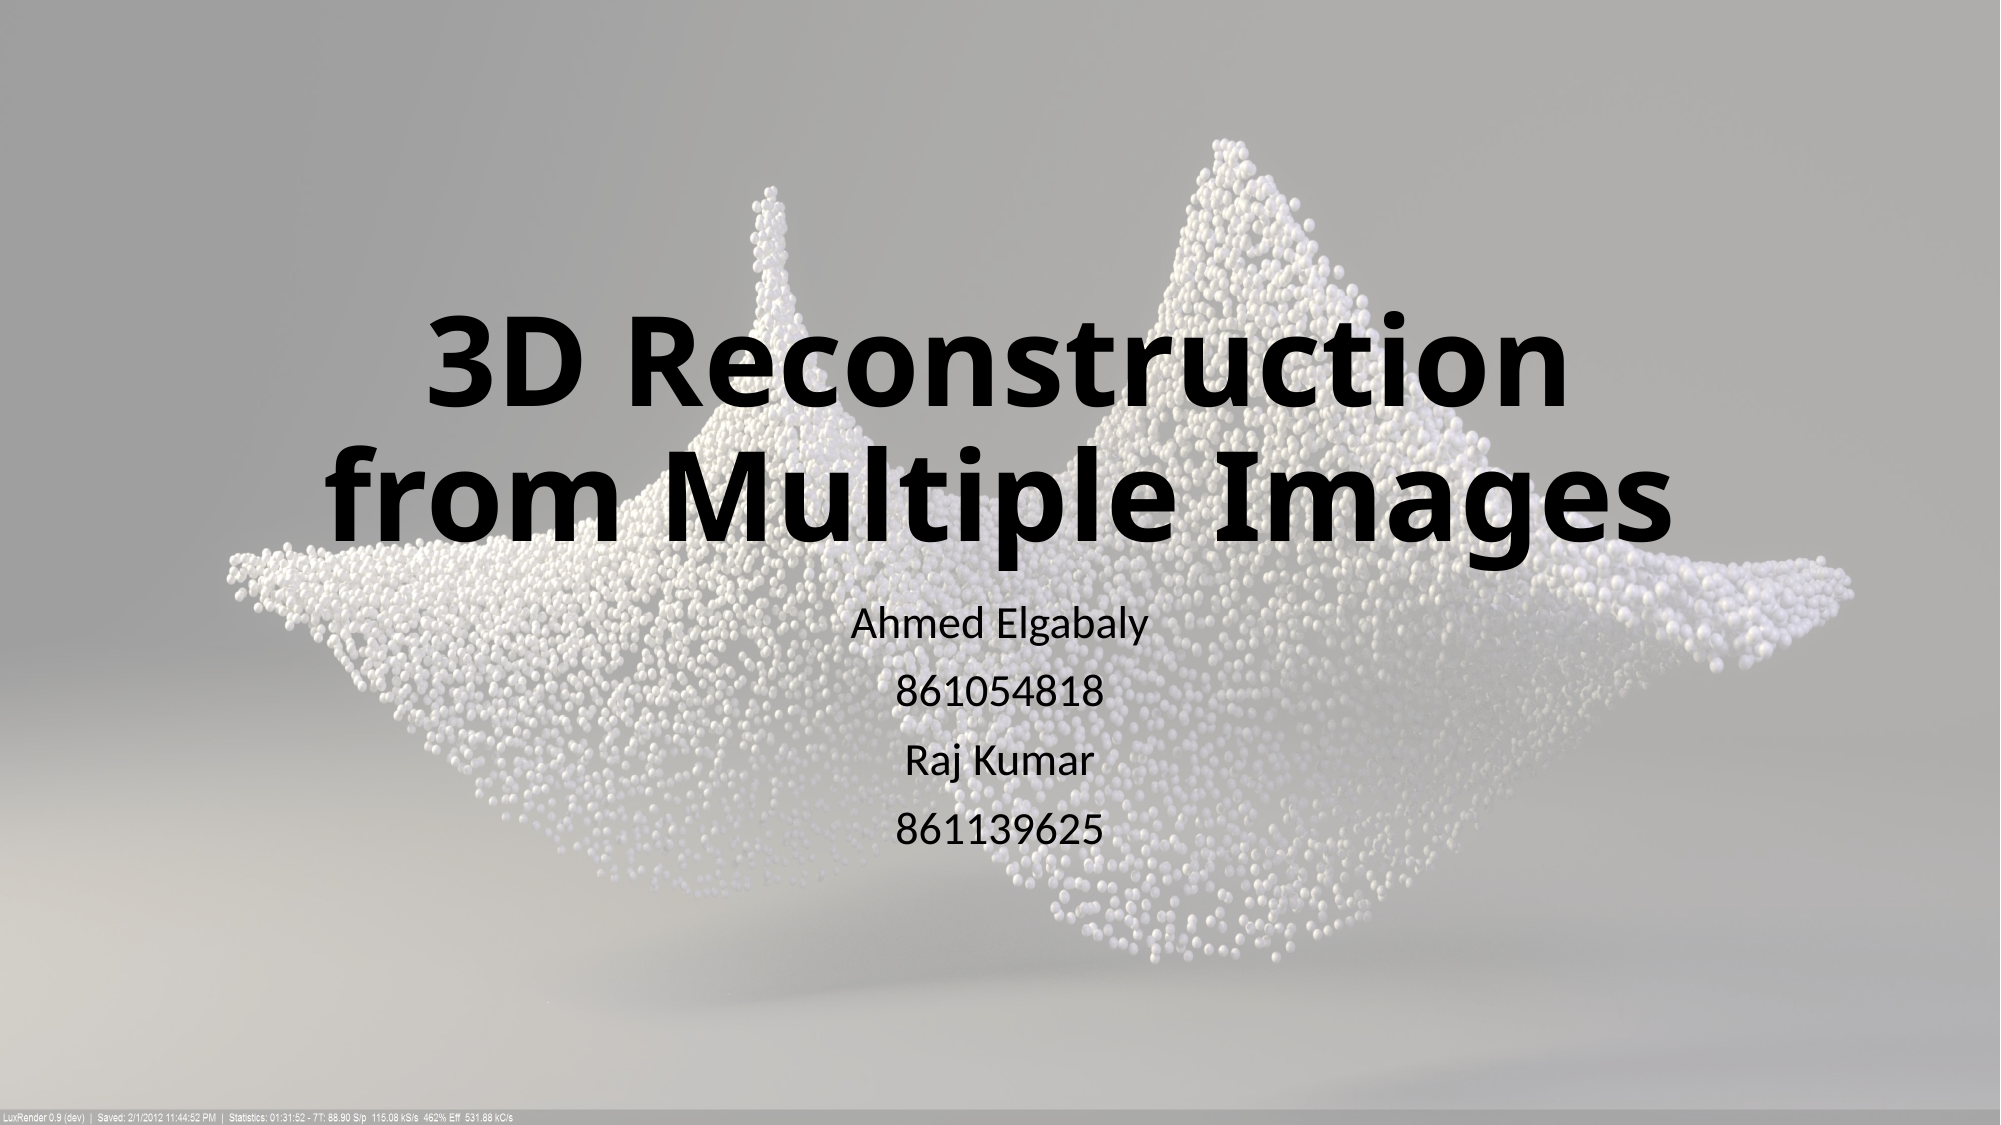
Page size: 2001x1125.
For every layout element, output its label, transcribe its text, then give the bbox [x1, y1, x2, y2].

title 3D Reconstruction from Multiple Images [249, 184, 1750, 576]
subtitle Ahmed Elgabaly 861054818 Raj Kumar 861139625 [249, 590, 1750, 863]
